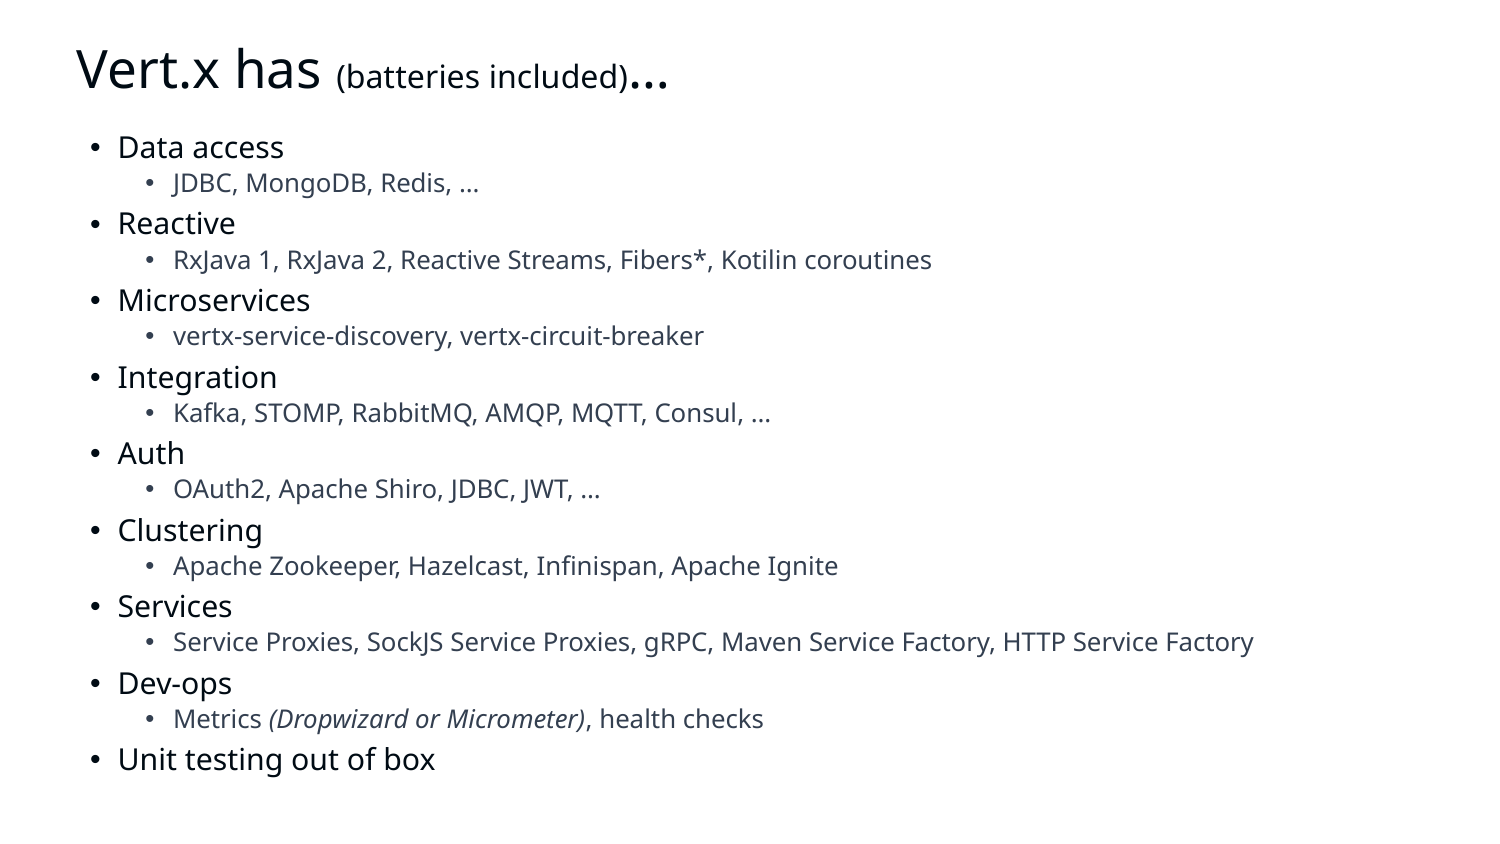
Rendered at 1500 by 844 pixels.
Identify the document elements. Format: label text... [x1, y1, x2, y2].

title Vert.x has (batteries included)… [61, 35, 1439, 108]
list Data access JDBC, MongoDB, Redis, … Reactive RxJava 1, RxJava 2, Reactive Streams, Fibers*, Kotilin coroutines Microservices vertx-service-discovery, vertx-circuit-breaker Integration Kafka, STOMP, RabbitMQ, AMQP, MQTT, Consul, … Auth OAuth2, Apache Shiro, JDBC, JWT, … Clustering Apache Zookeeper, Hazelcast, Infinispan, Apache Ignite Services Service Proxies, SockJS Service Proxies, gRPC, Maven Service Factory, HTTP Service Factory Dev-ops Metrics (Dropwizard or Micrometer), health checks Unit testing out of box [75, 125, 1425, 790]
